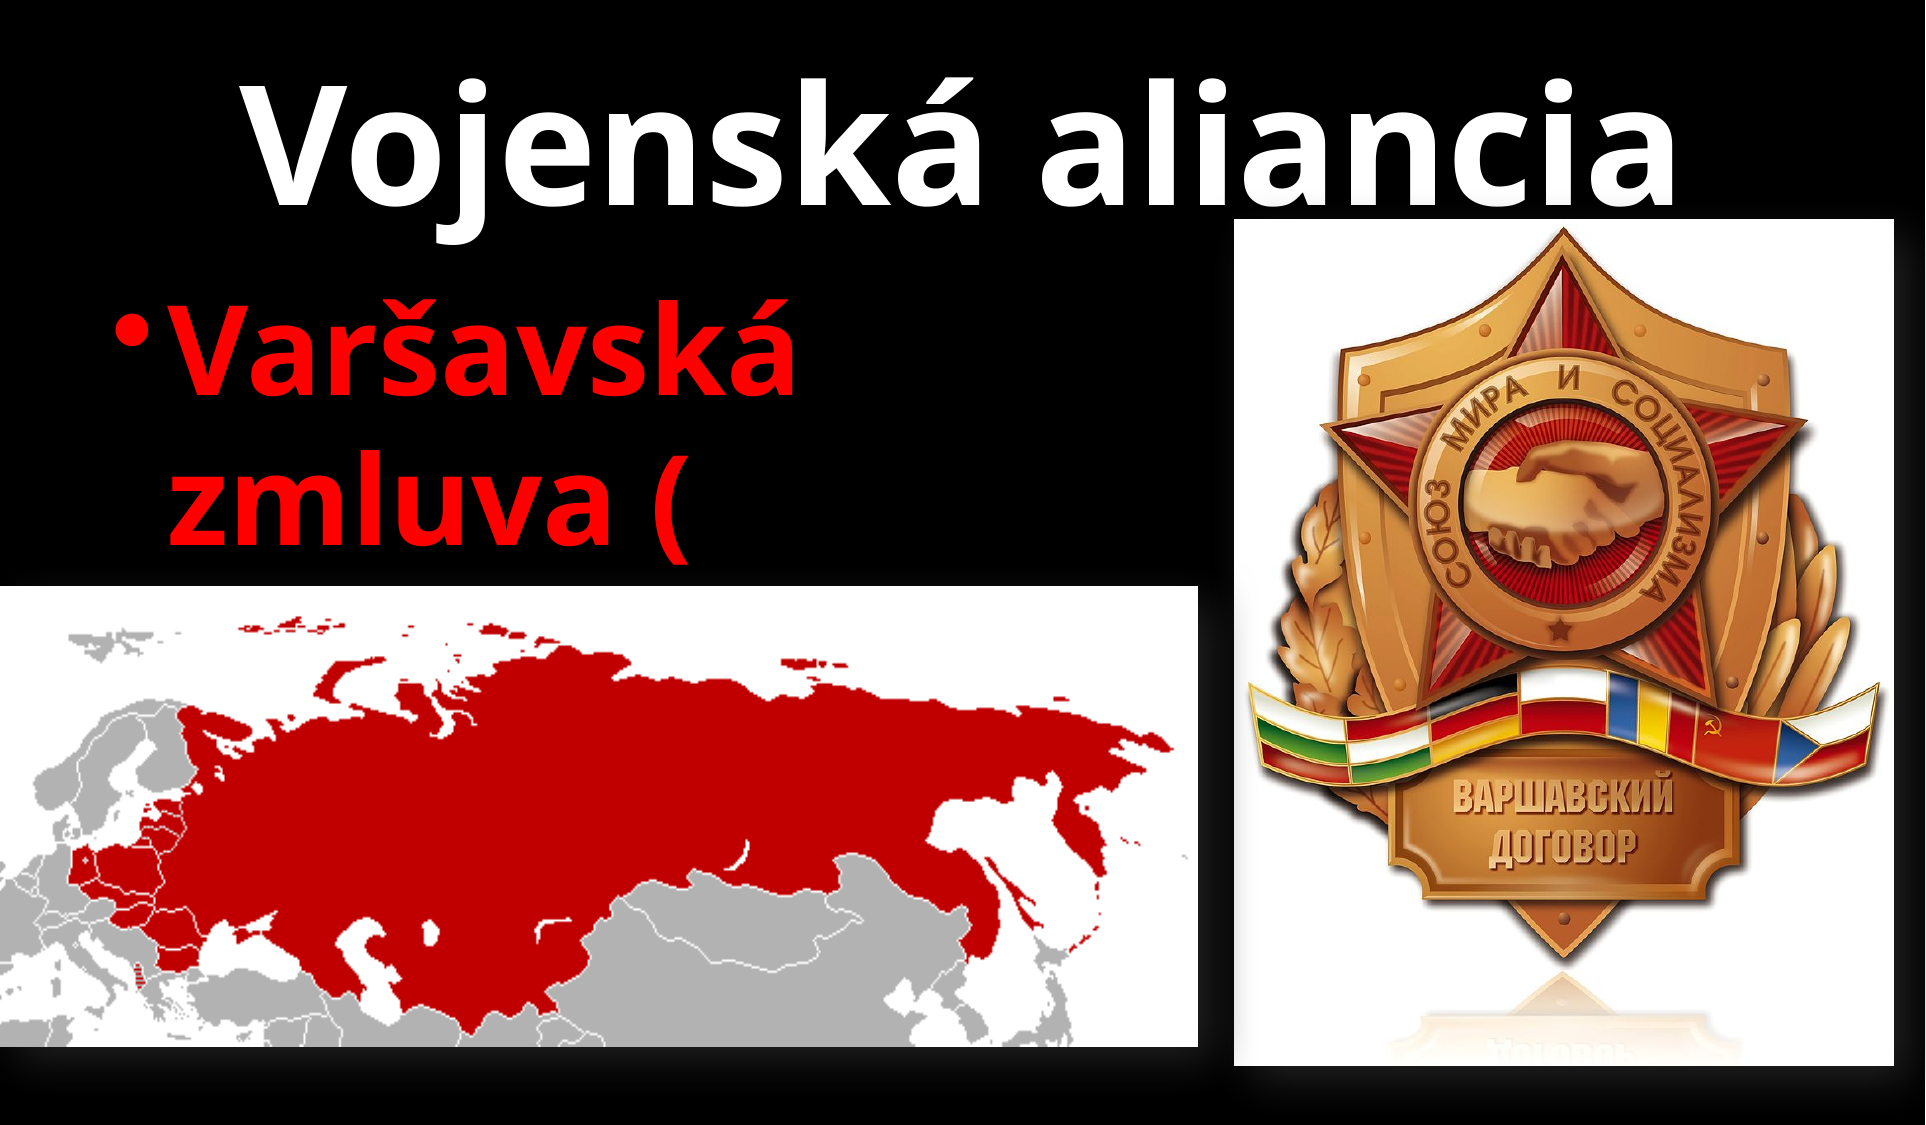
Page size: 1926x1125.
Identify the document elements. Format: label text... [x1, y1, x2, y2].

picture [1234, 219, 1895, 1067]
title Vojenská aliancia [96, 44, 1830, 233]
picture [0, 585, 1198, 1048]
list Varšavská zmluva ( [96, 262, 928, 568]
